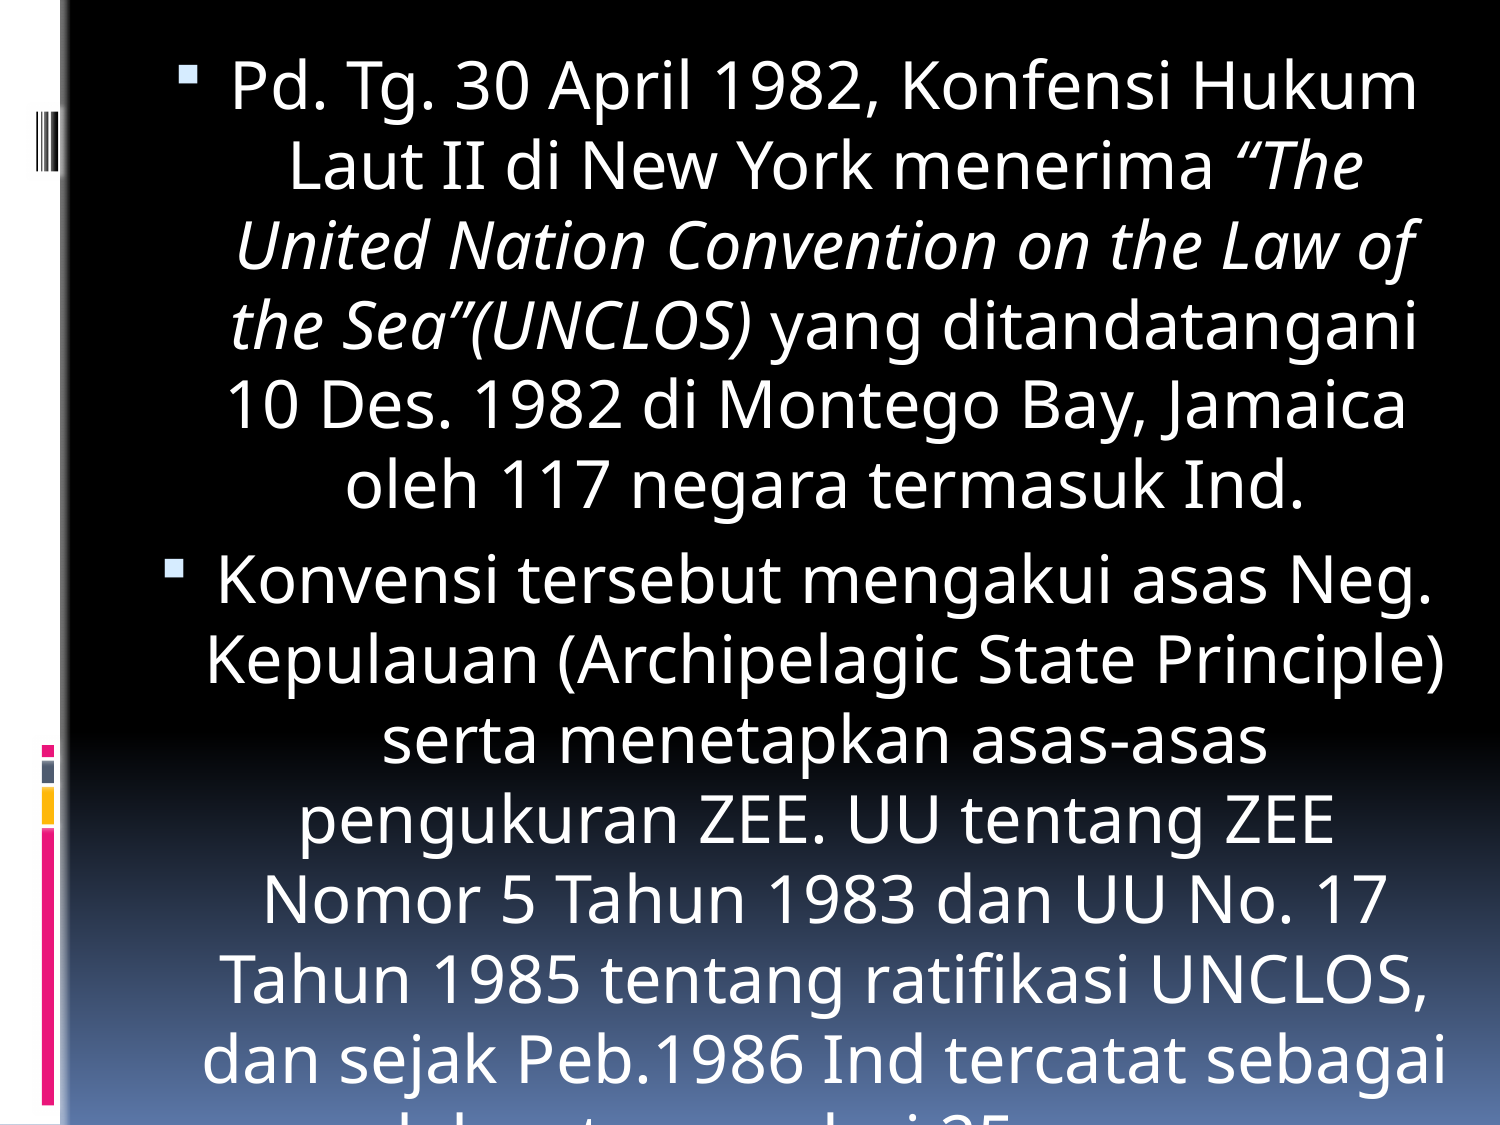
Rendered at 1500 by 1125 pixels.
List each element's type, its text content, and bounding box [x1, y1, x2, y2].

list Pd. Tg. 30 April 1982, Konfensi Hukum Laut II di New York menerima “The United Nation Convention on the Law of the Sea”(UNCLOS) yang ditandatangani 10 Des. 1982 di Montego Bay, Jamaica oleh 117 negara termasuk Ind. Konvensi tersebut mengakui asas Neg. Kepulauan (Archipelagic State Principle) serta menetapkan asas-asas pengukuran ZEE. UU tentang ZEE Nomor 5 Tahun 1983 dan UU No. 17 Tahun 1985 tentang ratifikasi UNCLOS, dan sejak Peb.1986 Ind tercatat sebagai salah satu neg dari 25 neg yang meratifikasi. [117, 35, 1468, 778]
